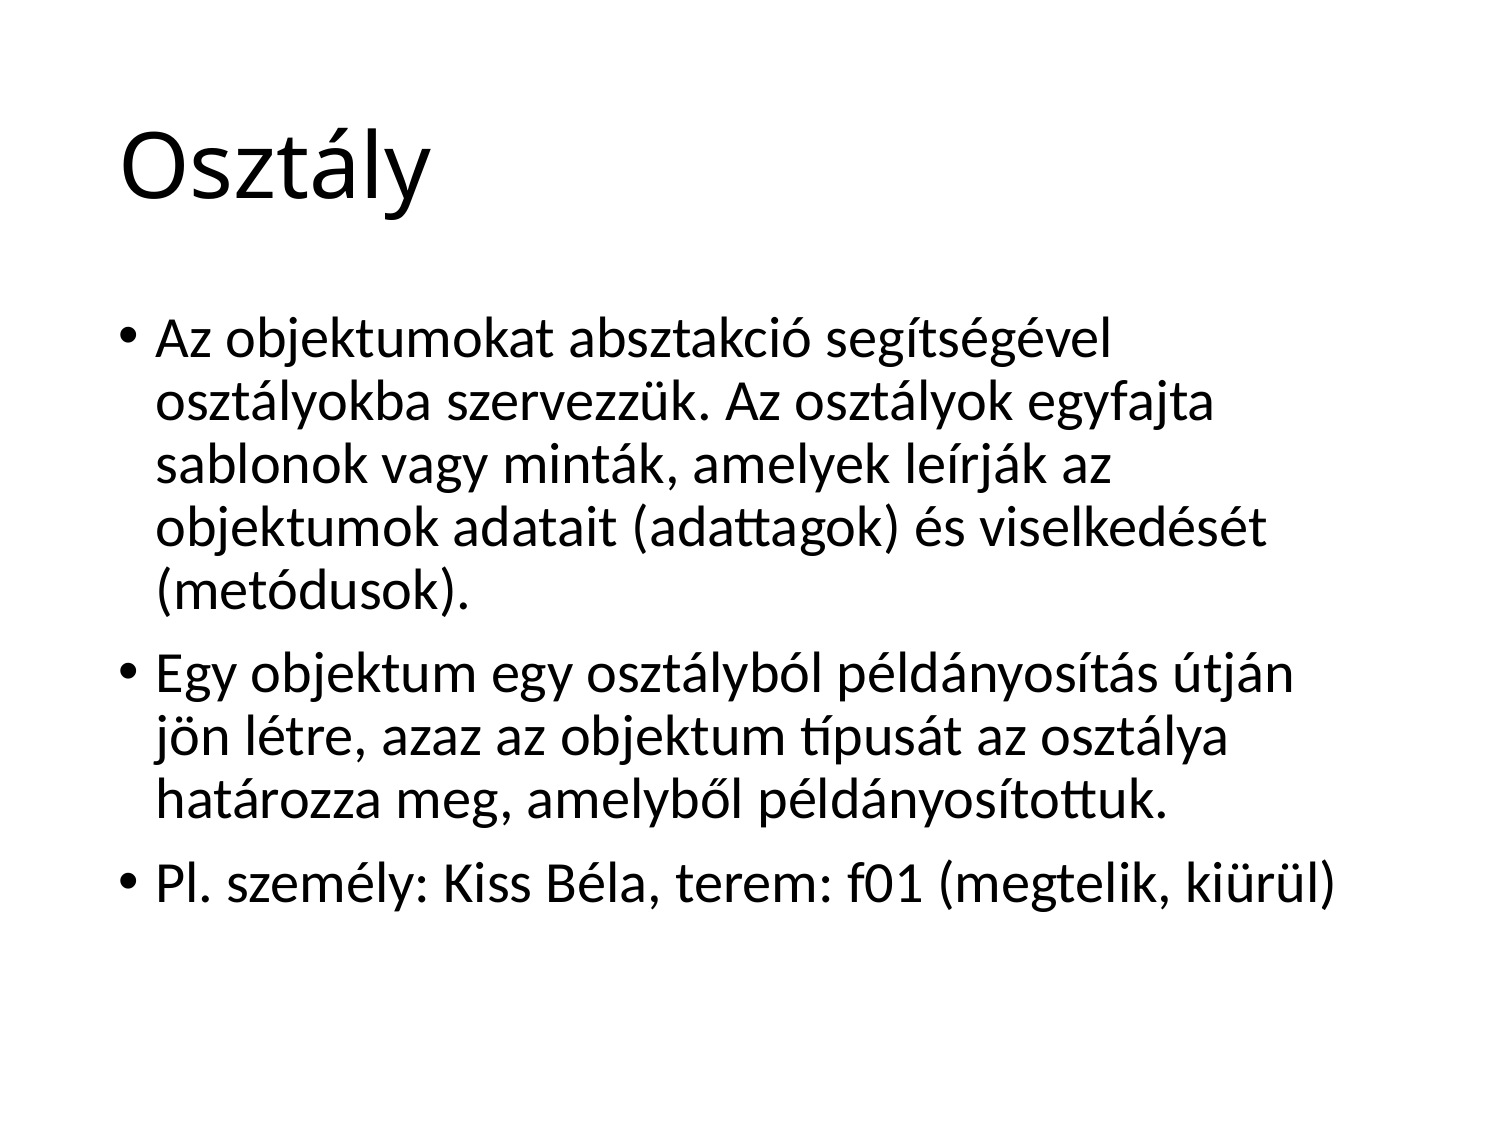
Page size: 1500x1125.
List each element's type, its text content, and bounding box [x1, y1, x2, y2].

list Az objektumokat absztakció segítségével osztályokba szervezzük. Az osztályok egyfajta sablonok vagy minták, amelyek leírják az objektumok adatait (adattagok) és viselkedését (metódusok). Egy objektum egy osztályból példányosítás útján jön létre, azaz az objektum típusát az osztálya határozza meg, amelyből példányosítottuk. Pl. személy: Kiss Béla, terem: f01 (megtelik, kiürül) [103, 299, 1397, 1014]
title Osztály [103, 59, 1397, 278]
